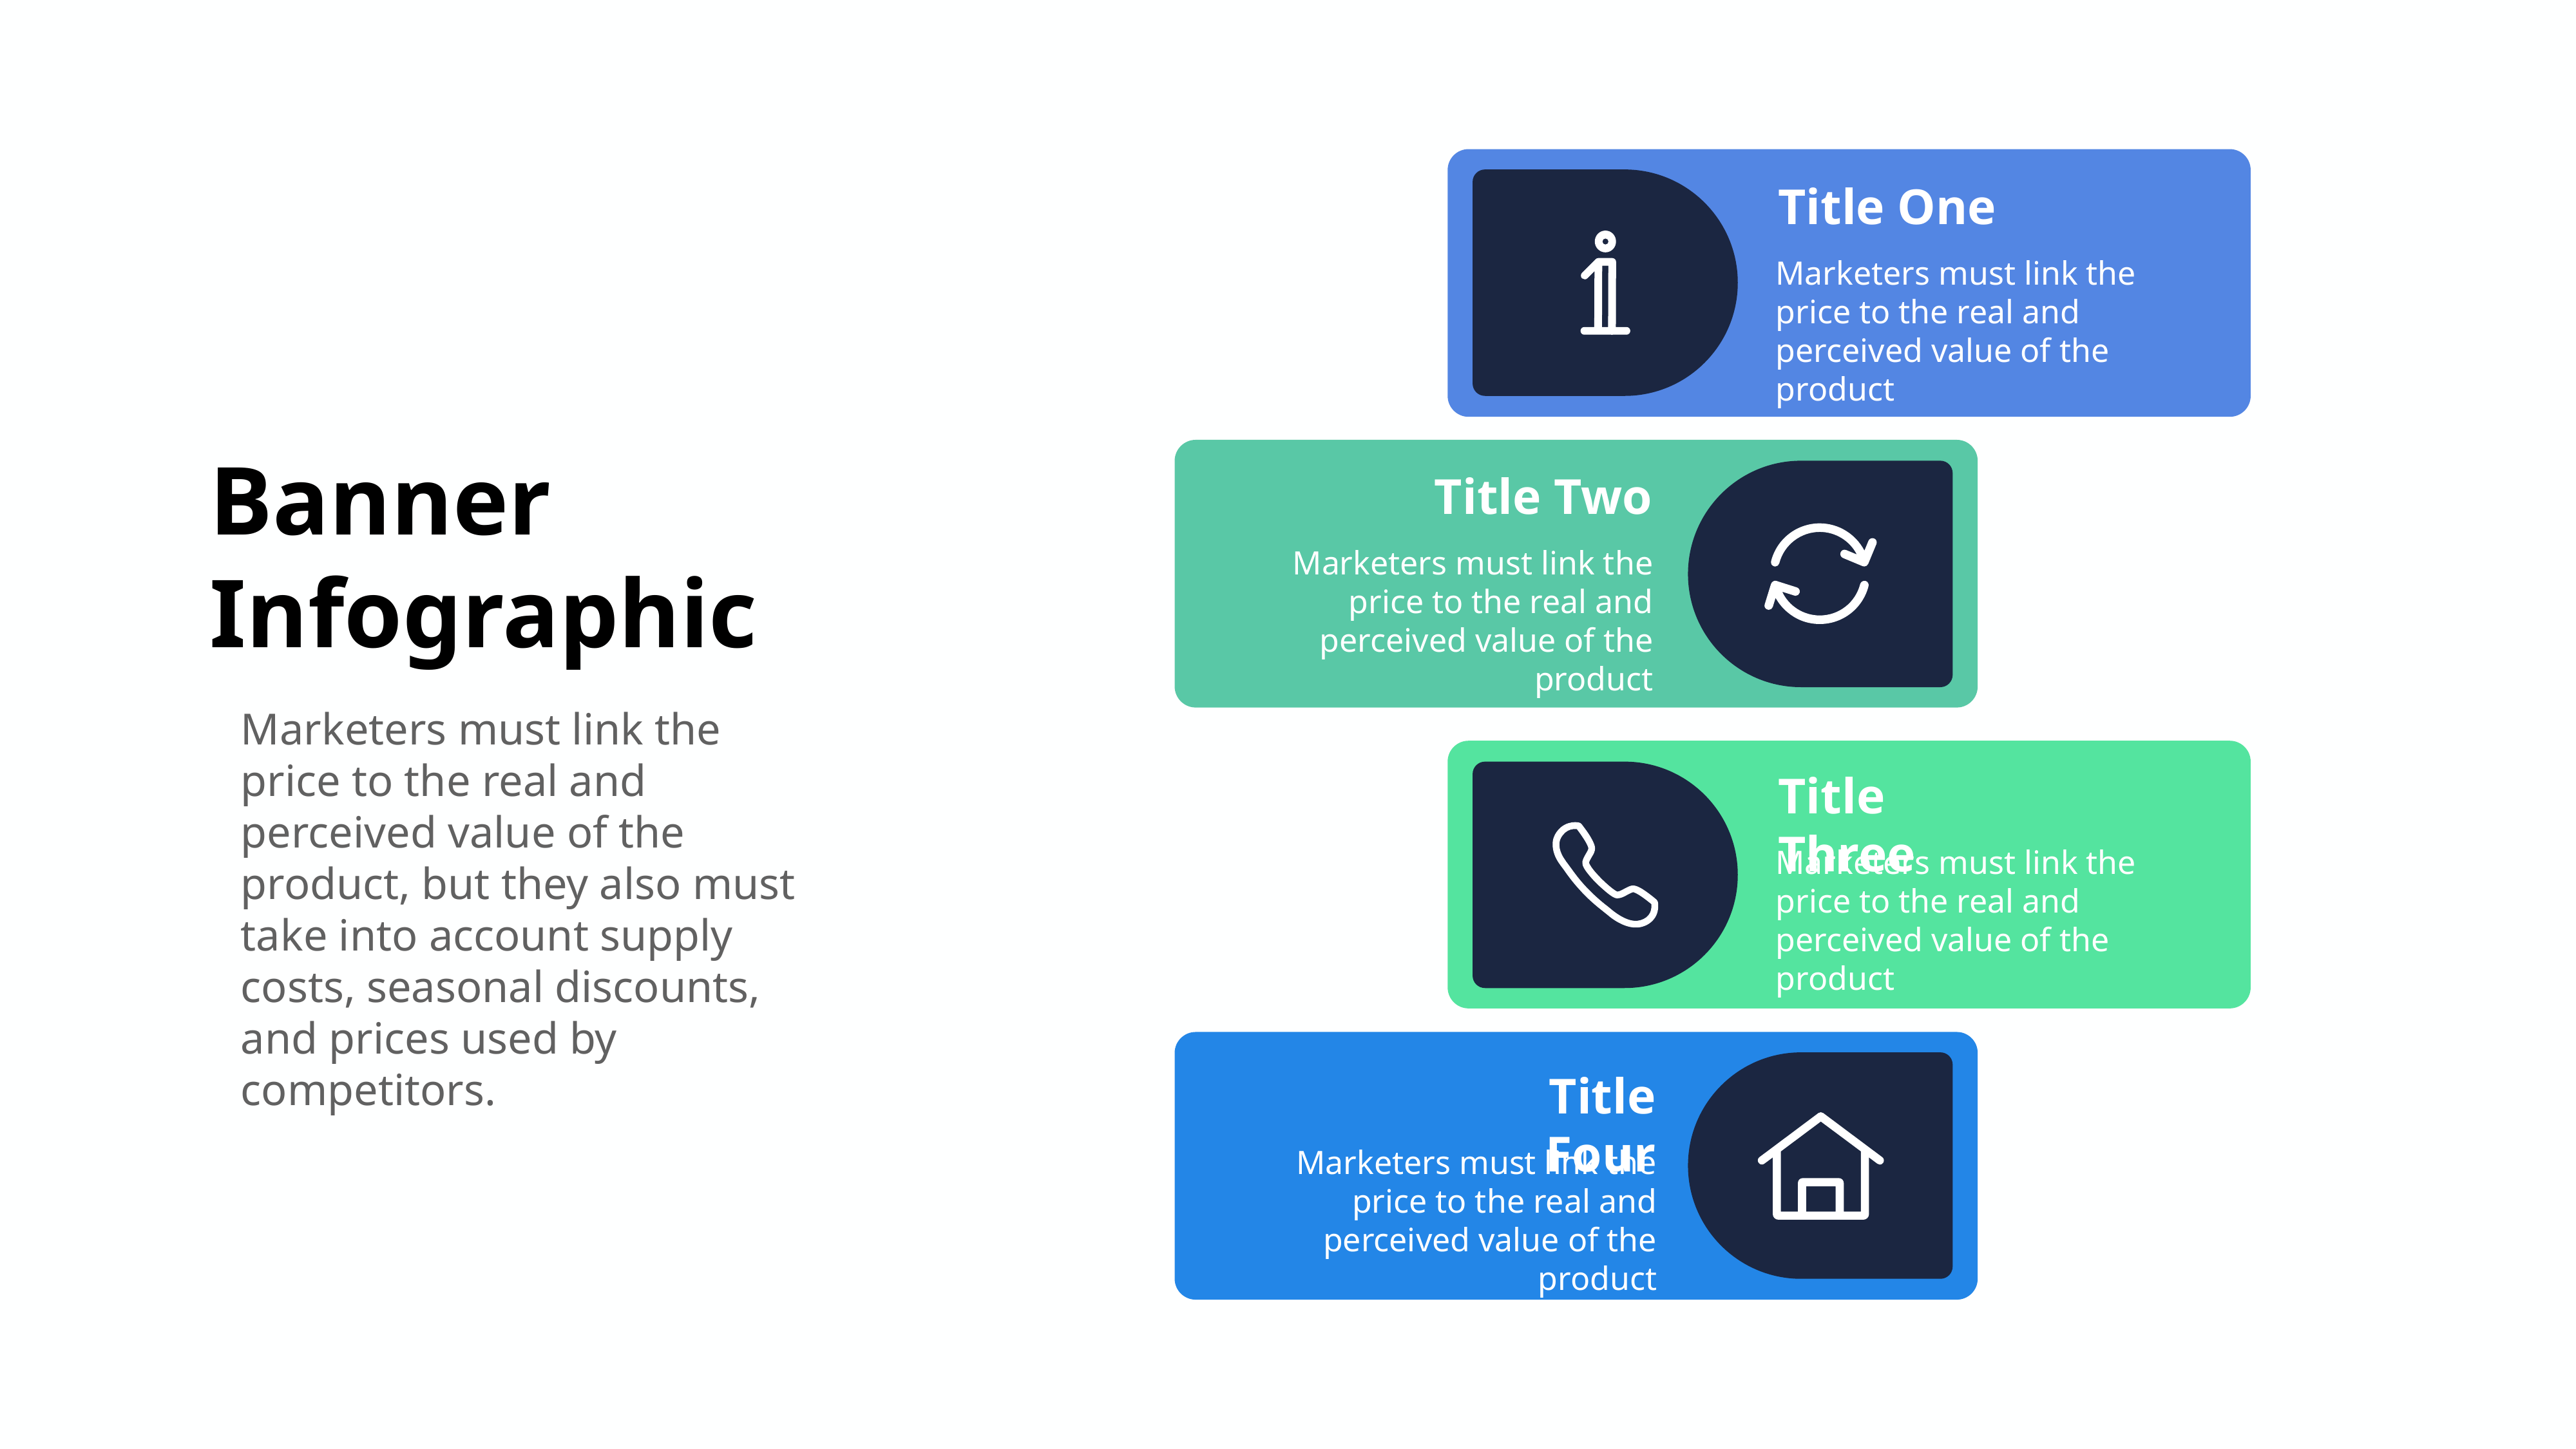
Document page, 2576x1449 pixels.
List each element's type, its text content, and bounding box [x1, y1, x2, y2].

text_box Title Four [1417, 1061, 1666, 1137]
text_box Marketers must link the price to the real and perceived value of the product, but they also must take into account supply costs, seasonal discounts, and prices used by competitors. [231, 697, 839, 1119]
text_box Marketers must link the price to the real and perceived value of the product [1766, 837, 2204, 1001]
text_box [1447, 741, 2251, 1009]
text_box [1688, 460, 1953, 688]
text_box [1174, 1032, 1978, 1300]
text_box Banner Infographic [200, 436, 767, 671]
text_box [1473, 761, 1738, 989]
text_box Title Two [1413, 460, 1662, 529]
text_box [1552, 822, 1659, 928]
text_box [1764, 580, 1869, 624]
text_box [1771, 523, 1877, 567]
text_box Title One [1768, 171, 2018, 240]
text_box Title Three [1768, 760, 2037, 837]
text_box Marketers must link the price to the real and perceived value of the product [1225, 537, 1663, 702]
text_box [1580, 258, 1630, 335]
text_box [1594, 231, 1616, 252]
text_box [1447, 149, 2251, 417]
text_box [1473, 169, 1738, 396]
text_box Marketers must link the price to the real and perceived value of the product [1766, 248, 2204, 413]
text_box [1174, 439, 1978, 708]
text_box Marketers must link the price to the real and perceived value of the product [1228, 1137, 1666, 1302]
text_box [1757, 1112, 1884, 1220]
text_box [1688, 1052, 1953, 1279]
